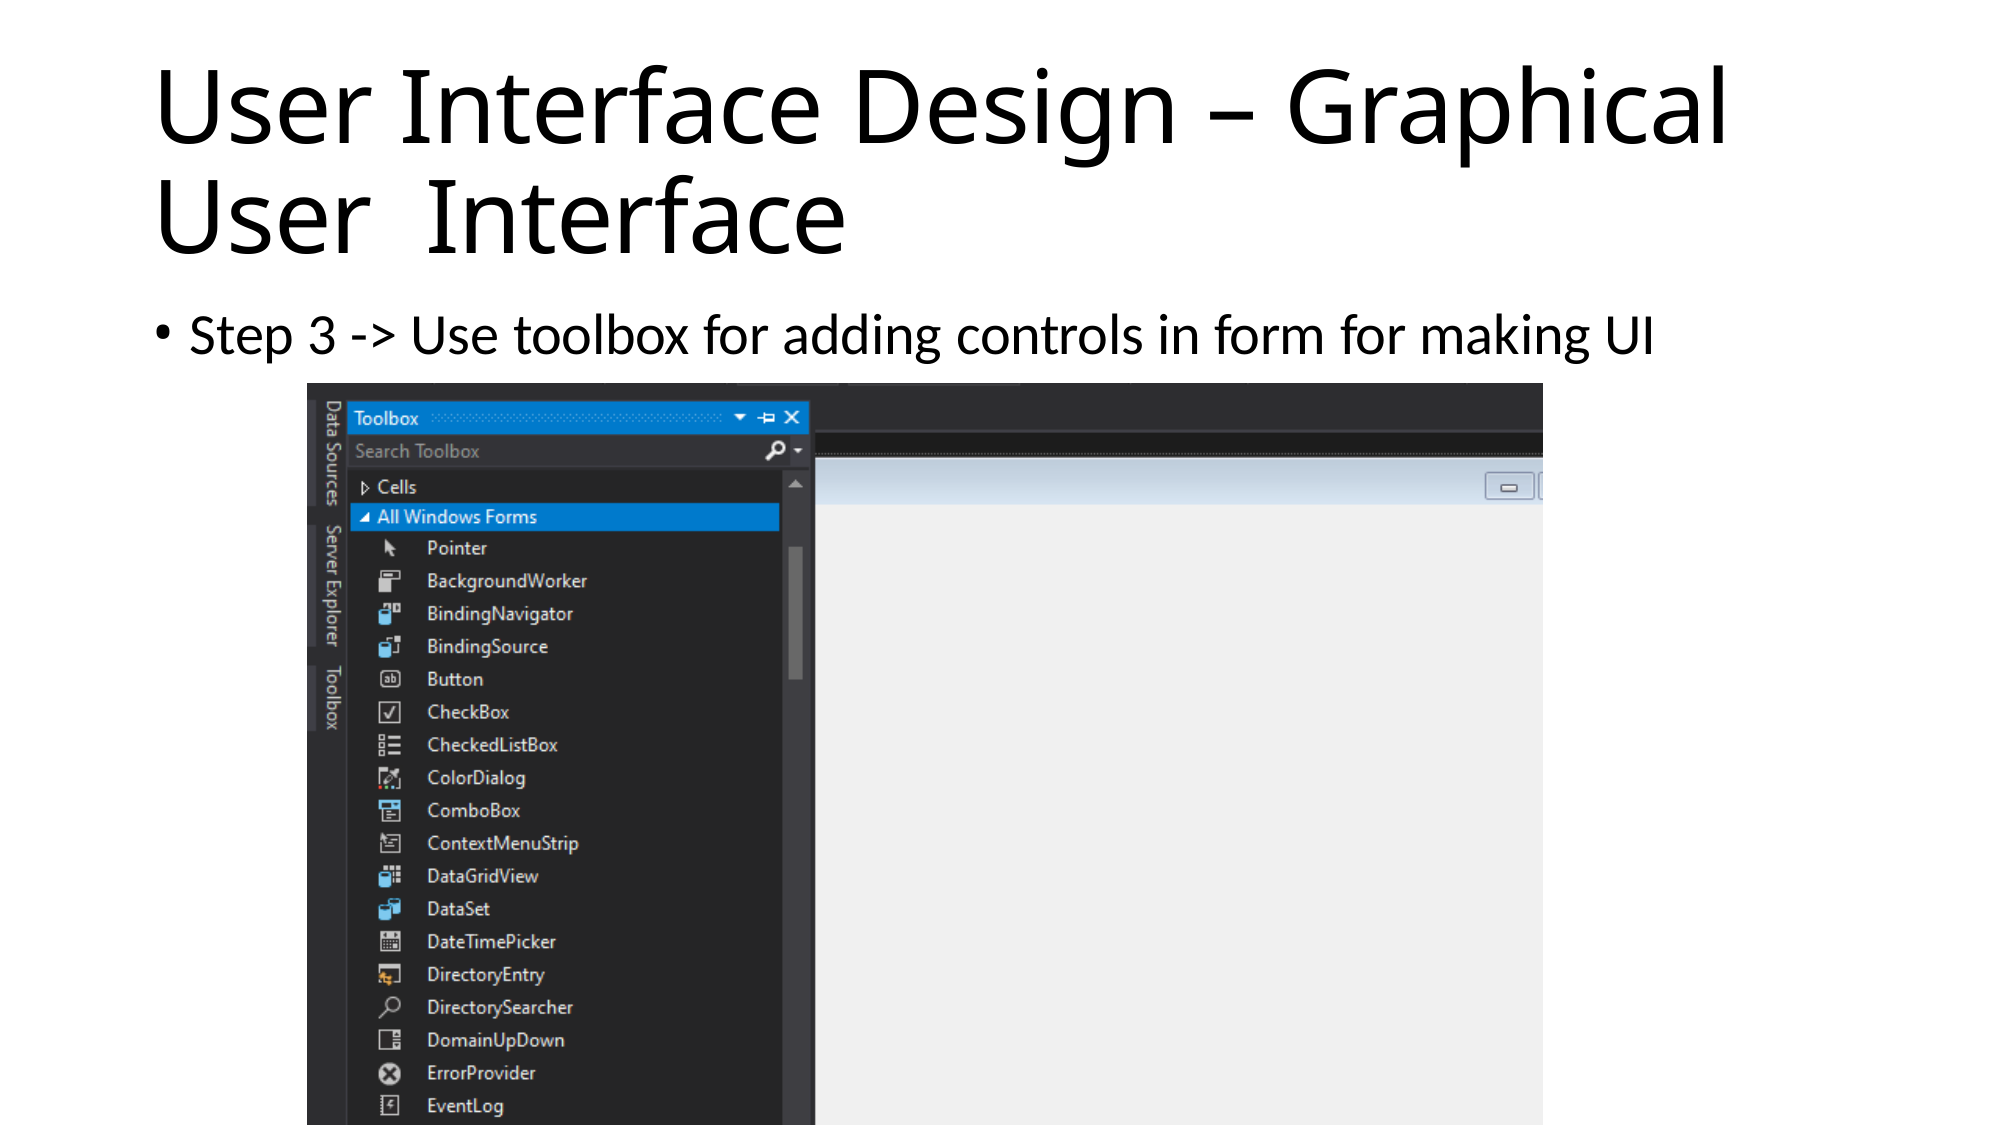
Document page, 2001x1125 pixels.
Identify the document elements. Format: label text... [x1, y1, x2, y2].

text_box Step 3 -> Use toolbox for adding controls in form for making UI [150, 294, 1671, 367]
title User Interface Design – Graphical User Interface [150, 37, 1850, 274]
picture [307, 382, 1543, 1125]
